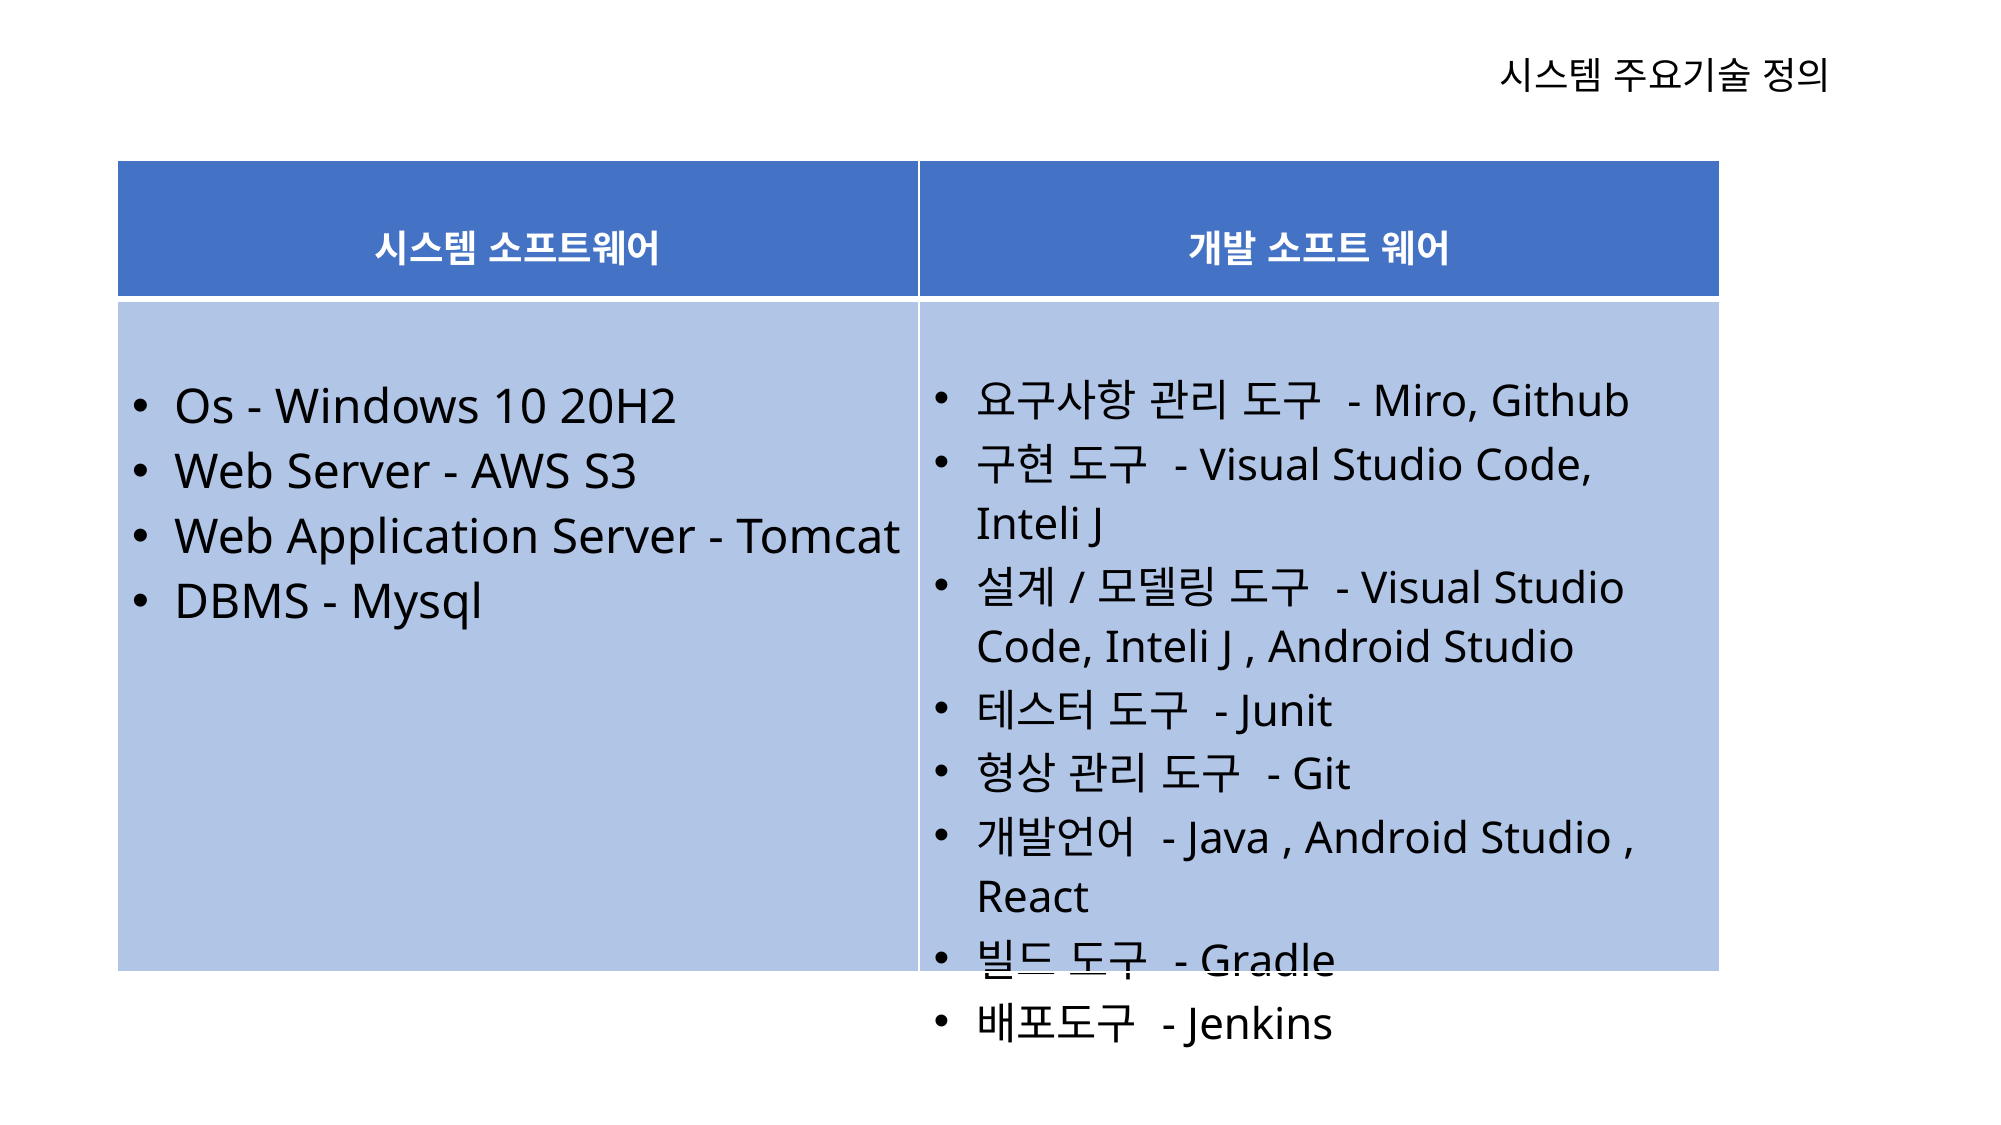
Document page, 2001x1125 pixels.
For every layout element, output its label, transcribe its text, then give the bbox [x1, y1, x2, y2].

table_cell Os - Windows 10 20H2 Web Server - AWS S3 Web Application Server - Tomcat DBMS - Mysql [118, 302, 918, 971]
table_header 개발 소프트 웨어 [920, 161, 1719, 296]
table_cell 요구사항 관리 도구 - Miro, Github 구현 도구 - Visual Studio Code, Inteli J 설계/모델링 도구 - Visual Studio Code, Inteli J , Android Studio 테스터 도구 - Junit 형상 관리 도구 - Git 개발언어 - Java , Android Studio , React 빌드 도구 - Gradle 배포도구 - Jenkins [920, 302, 1719, 971]
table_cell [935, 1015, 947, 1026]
text_box 시스템 주요기술 정의 [1485, 44, 1956, 105]
table_header 시스템 소프트웨어 [118, 161, 918, 296]
